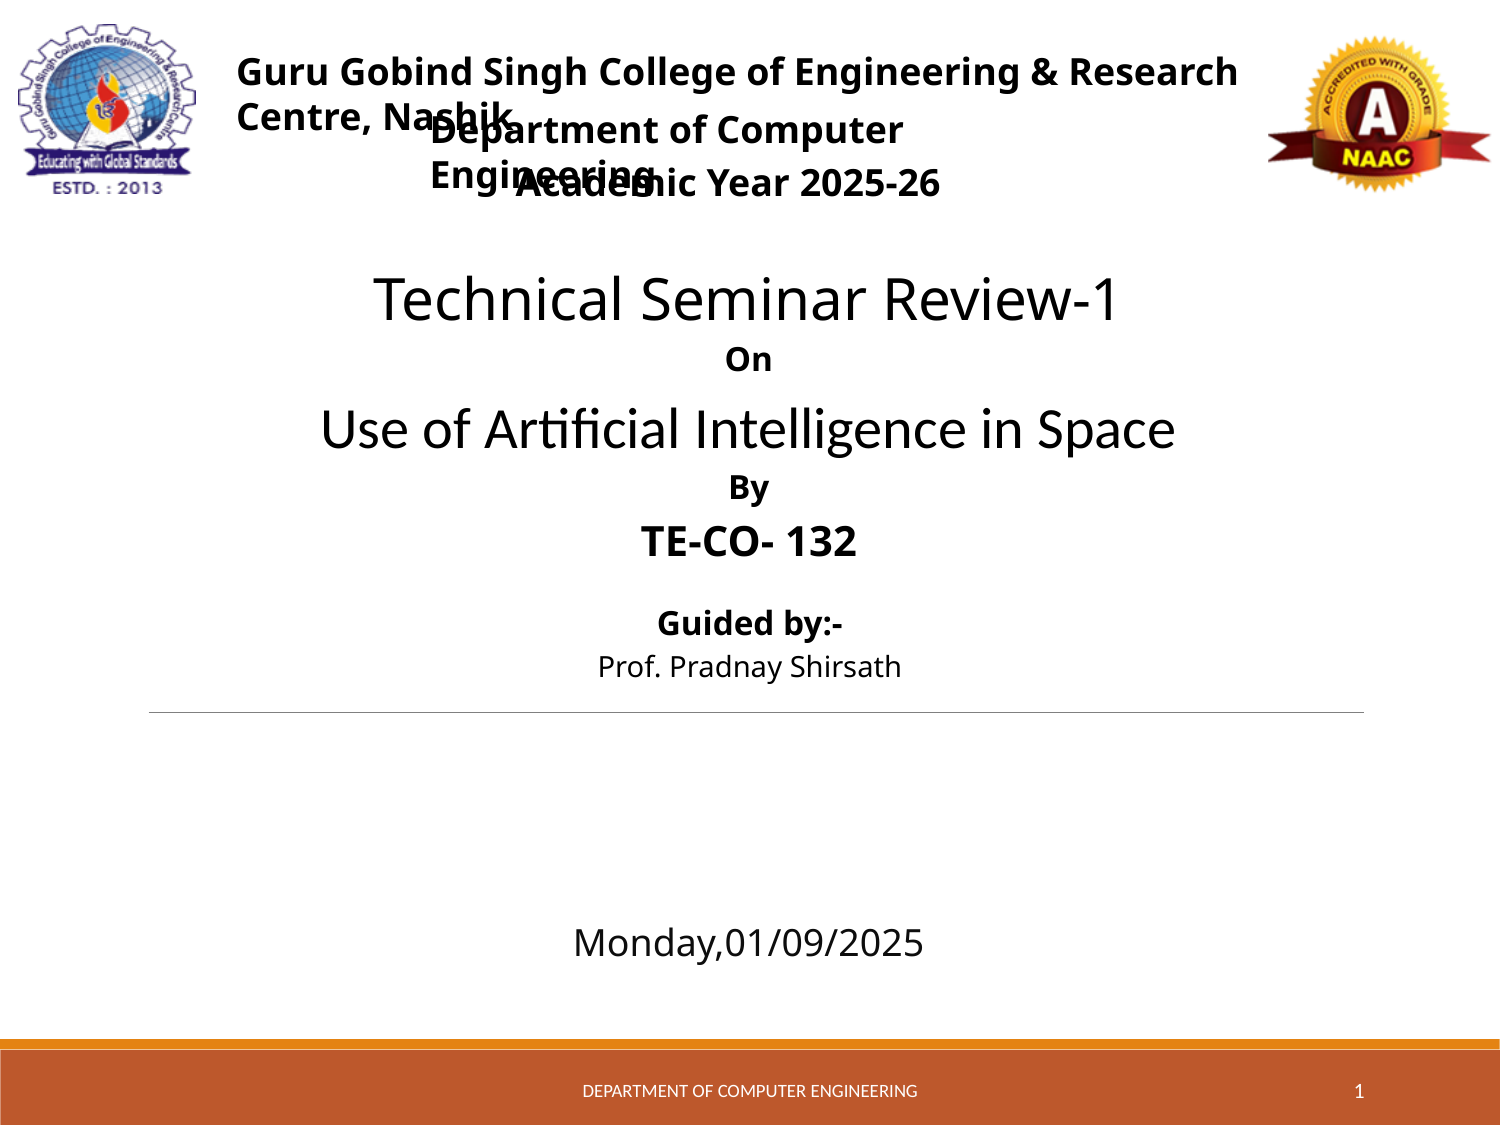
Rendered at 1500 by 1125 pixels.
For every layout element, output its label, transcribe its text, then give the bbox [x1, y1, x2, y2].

text_box Academic Year 2025-26 [500, 151, 960, 212]
text_box Department of Computer Engineering [414, 98, 1145, 204]
text_box Guru Gobind Singh College of Engineering & Research Centre, Nashik [221, 40, 1265, 146]
picture [1268, 32, 1493, 203]
picture [17, 24, 196, 195]
slide_number 1 [1218, 1059, 1380, 1120]
text_box Guided by:- Prof. Pradnay Shirsath [179, 593, 1321, 702]
text_box Monday,01/09/2025 [20, 910, 1477, 973]
footer Department of Computer Engineering [453, 1059, 1047, 1120]
text_box Technical Seminar Review-1 On Use of Artificial Intelligence in Space By TE-CO- 132 [142, 254, 1355, 680]
